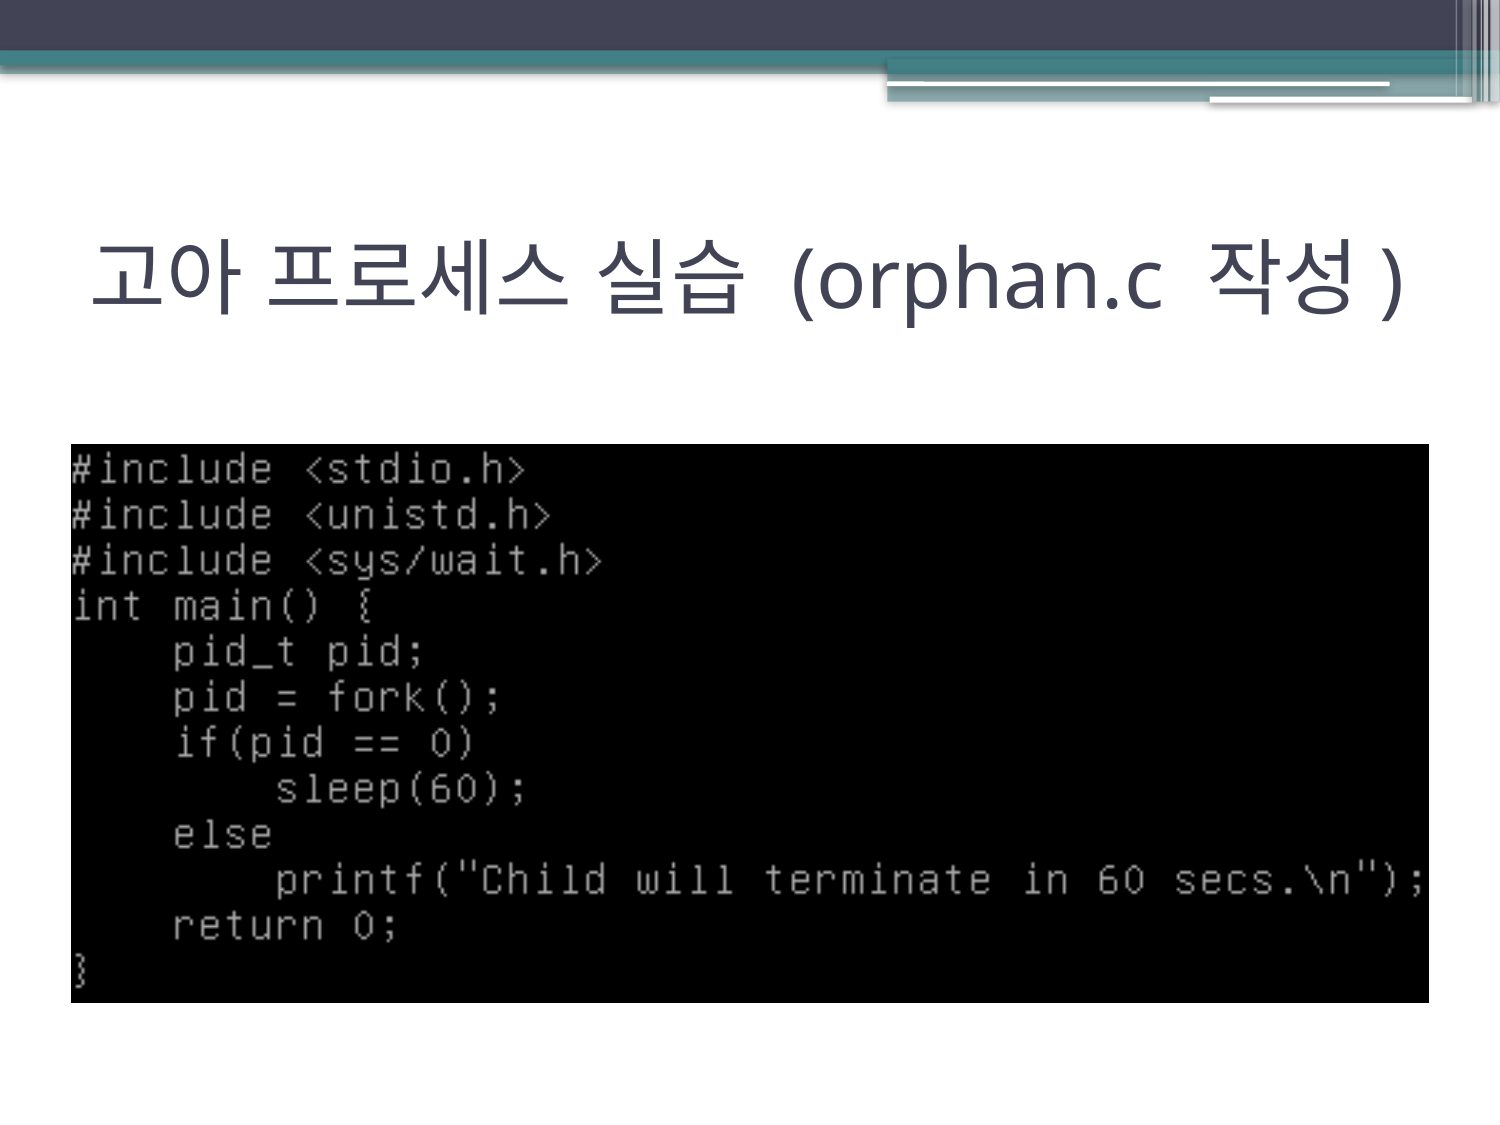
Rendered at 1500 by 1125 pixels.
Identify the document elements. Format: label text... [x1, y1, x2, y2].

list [71, 444, 1429, 1004]
title 고아 프로세스 실습 (orphan.c 작성) [75, 187, 1425, 363]
